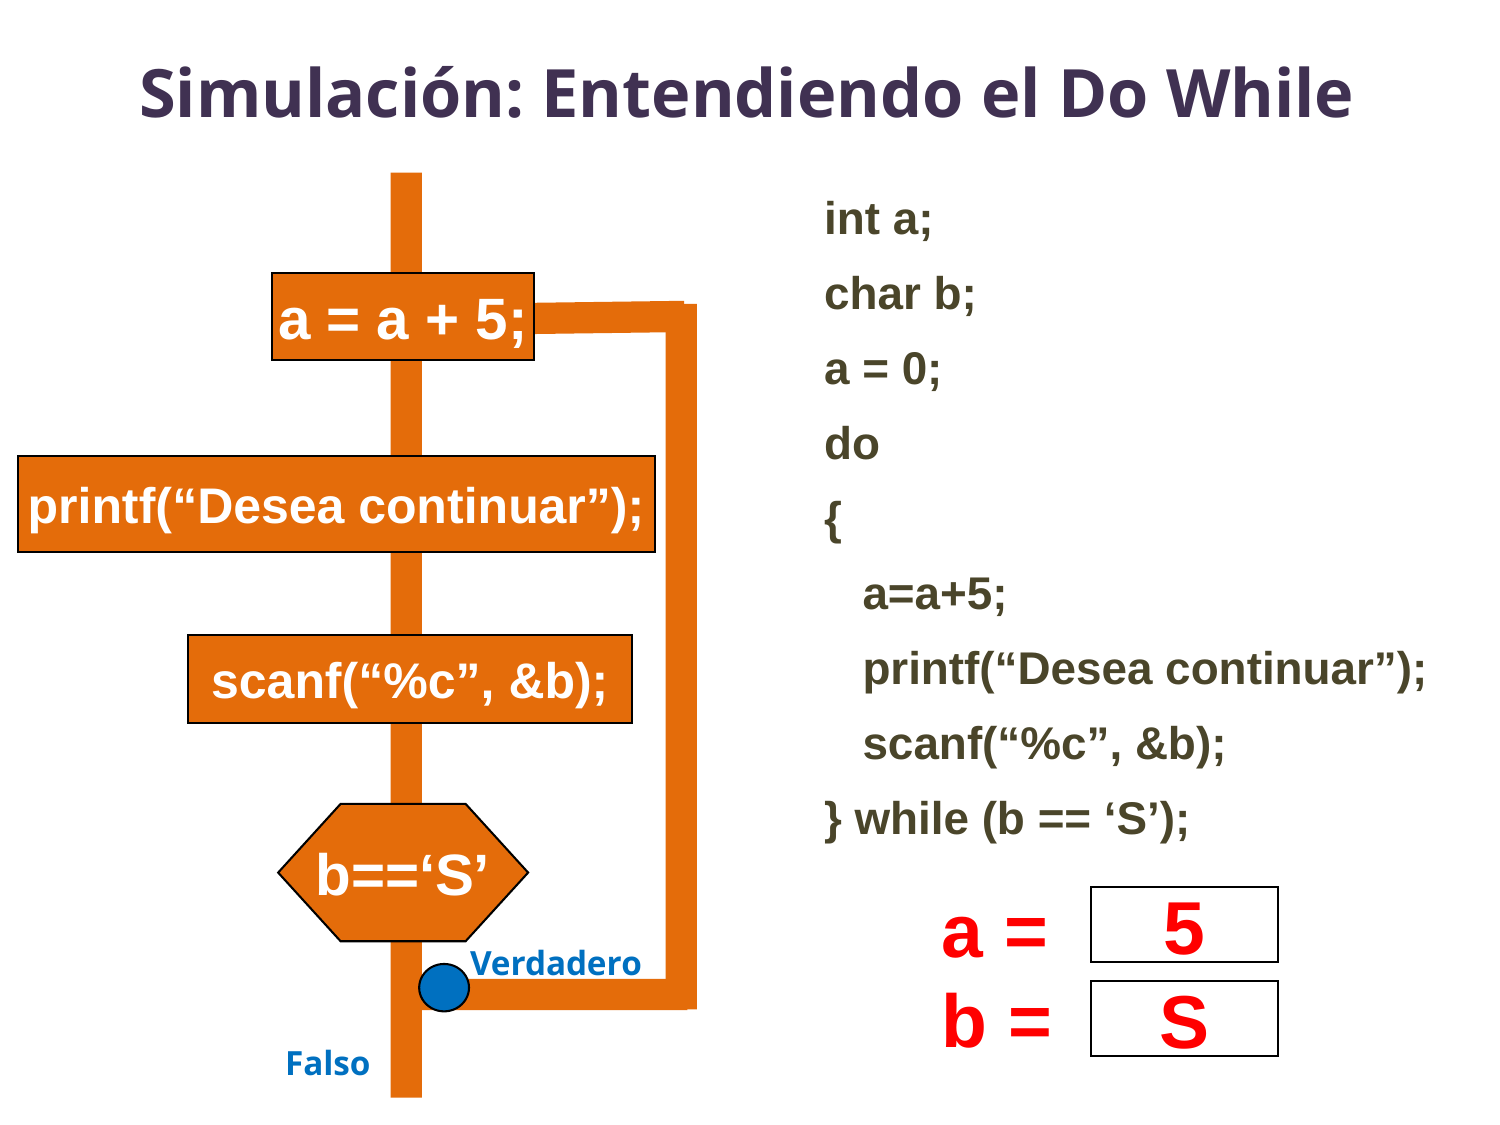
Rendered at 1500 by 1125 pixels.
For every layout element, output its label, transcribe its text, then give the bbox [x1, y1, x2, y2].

text_box Falso [270, 1035, 386, 1090]
text_box scanf(“%c”, &b); [187, 635, 632, 723]
text_box a = b = [927, 874, 1100, 1070]
text_box printf(“Desea continuar”); [17, 455, 655, 553]
text_box b==‘S’ [278, 803, 529, 942]
text_box [419, 963, 470, 1012]
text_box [1090, 887, 1279, 1057]
text_box a = a + 5; [271, 272, 535, 361]
title Simulación: Entendiendo el Do While [88, 0, 1406, 185]
text_box Verdadero [455, 935, 657, 990]
text_box int a; char b; a = 0; do { a=a+5; printf(“Desea continuar”); scanf(“%c”, &b); } while (b == ‘S’); [809, 160, 1471, 851]
